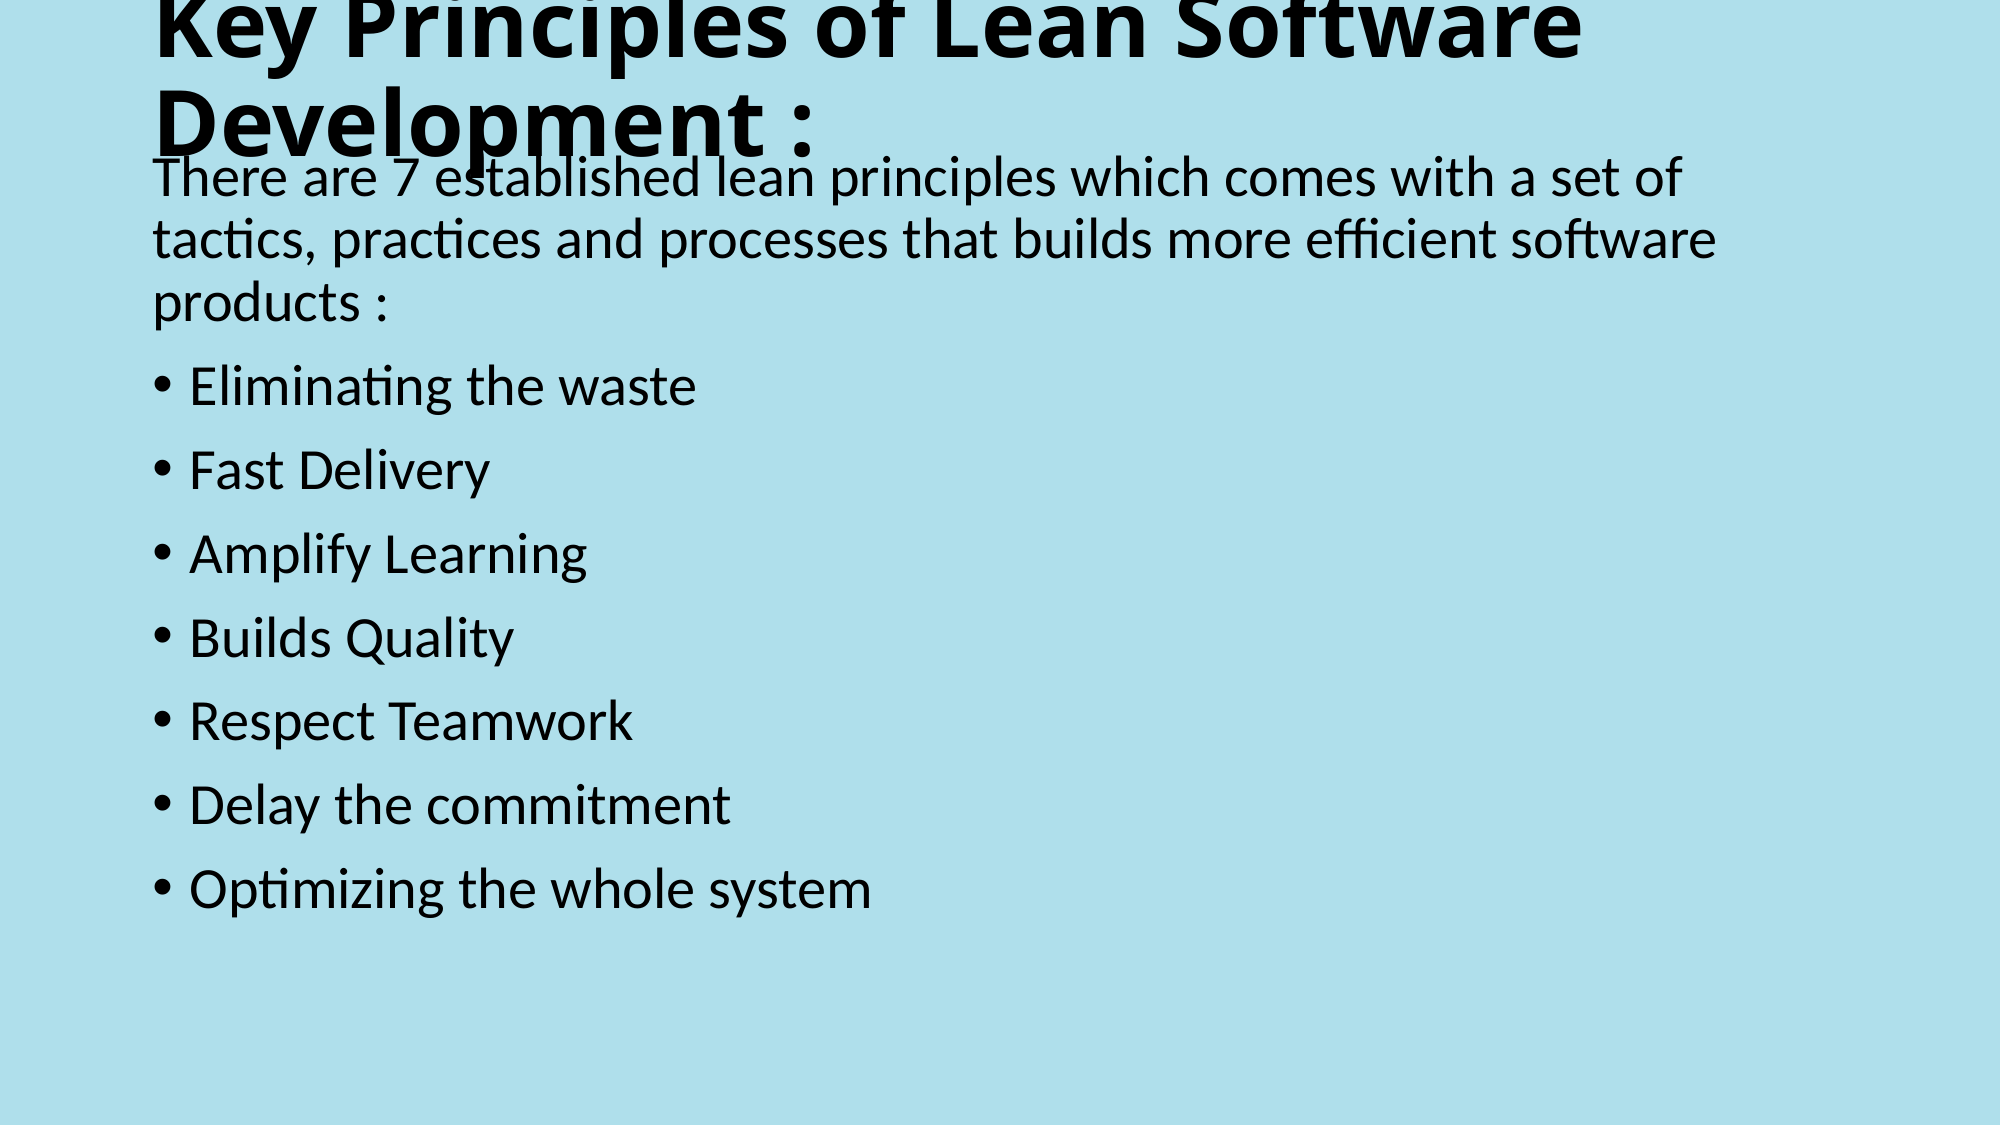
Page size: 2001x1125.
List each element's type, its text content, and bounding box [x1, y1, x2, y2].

list There are 7 established lean principles which comes with a set of tactics, practices and processes that builds more efficient software products : Eliminating the waste Fast Delivery Amplify Learning Builds Quality Respect Teamwork Delay the commitment Optimizing the whole system [137, 138, 1863, 1088]
title Key Principles of Lean Software Development : [137, 16, 1863, 138]
